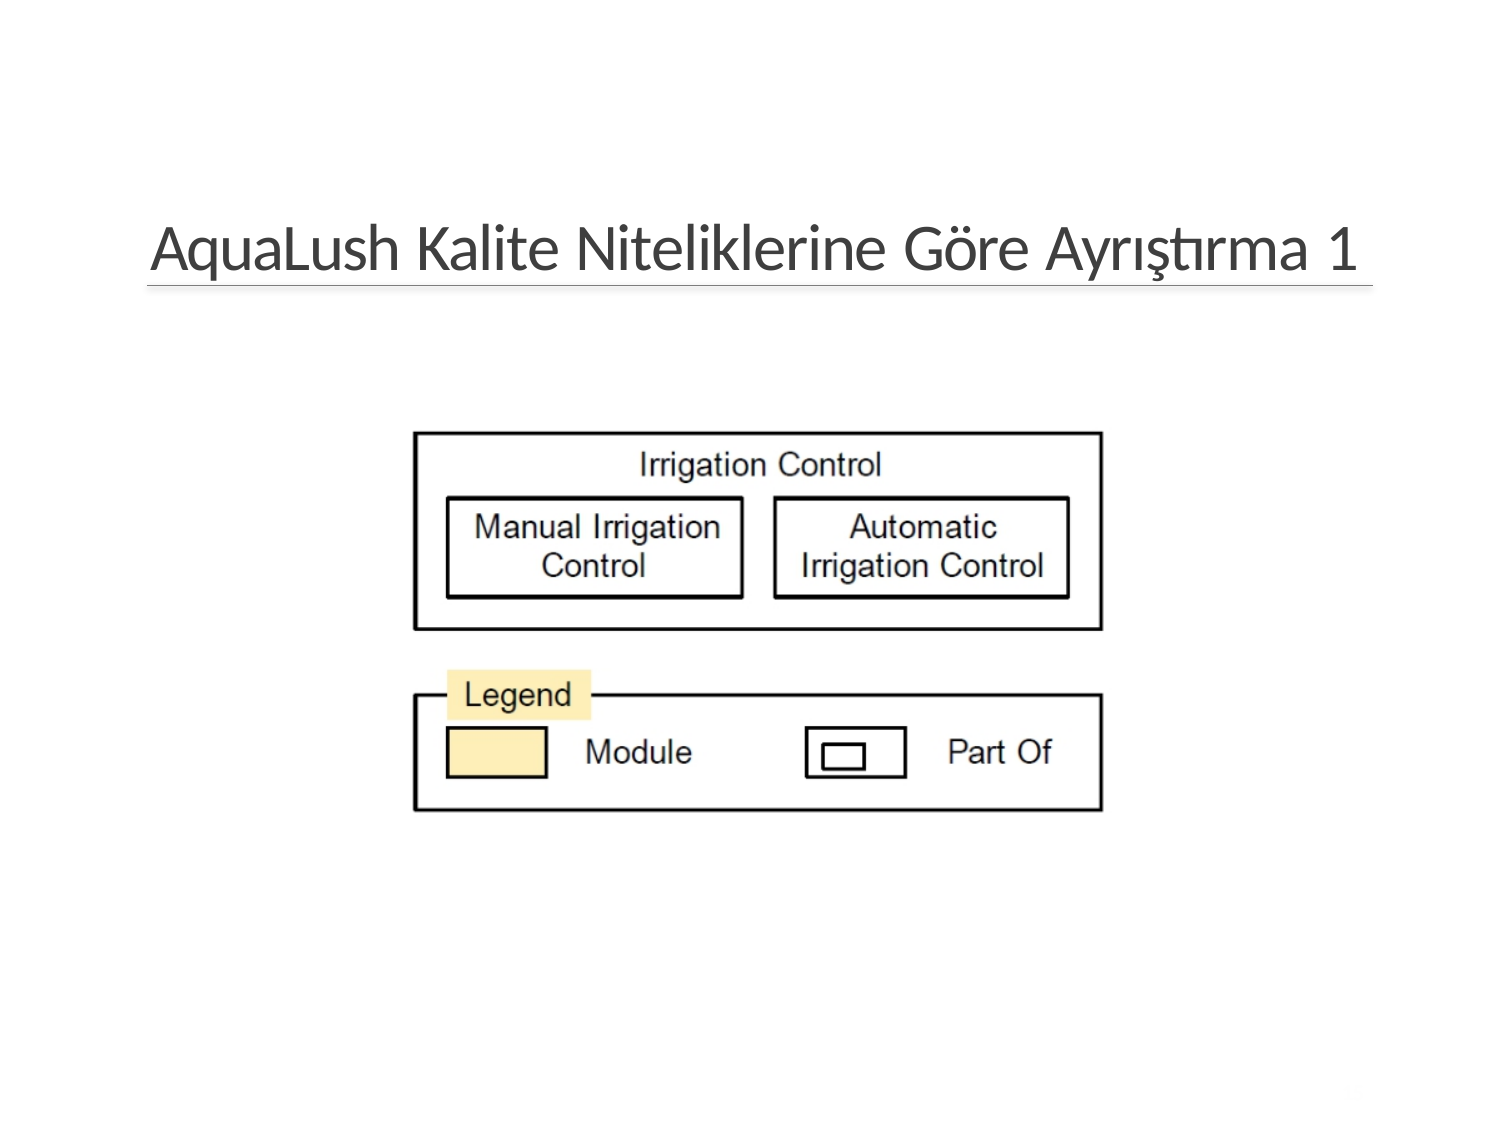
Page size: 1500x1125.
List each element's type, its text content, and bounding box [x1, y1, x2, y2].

picture [310, 388, 1191, 859]
text_box AquaLush Kalite Niteliklerine Göre Ayrıştırma 1 15 [150, 203, 1367, 1106]
